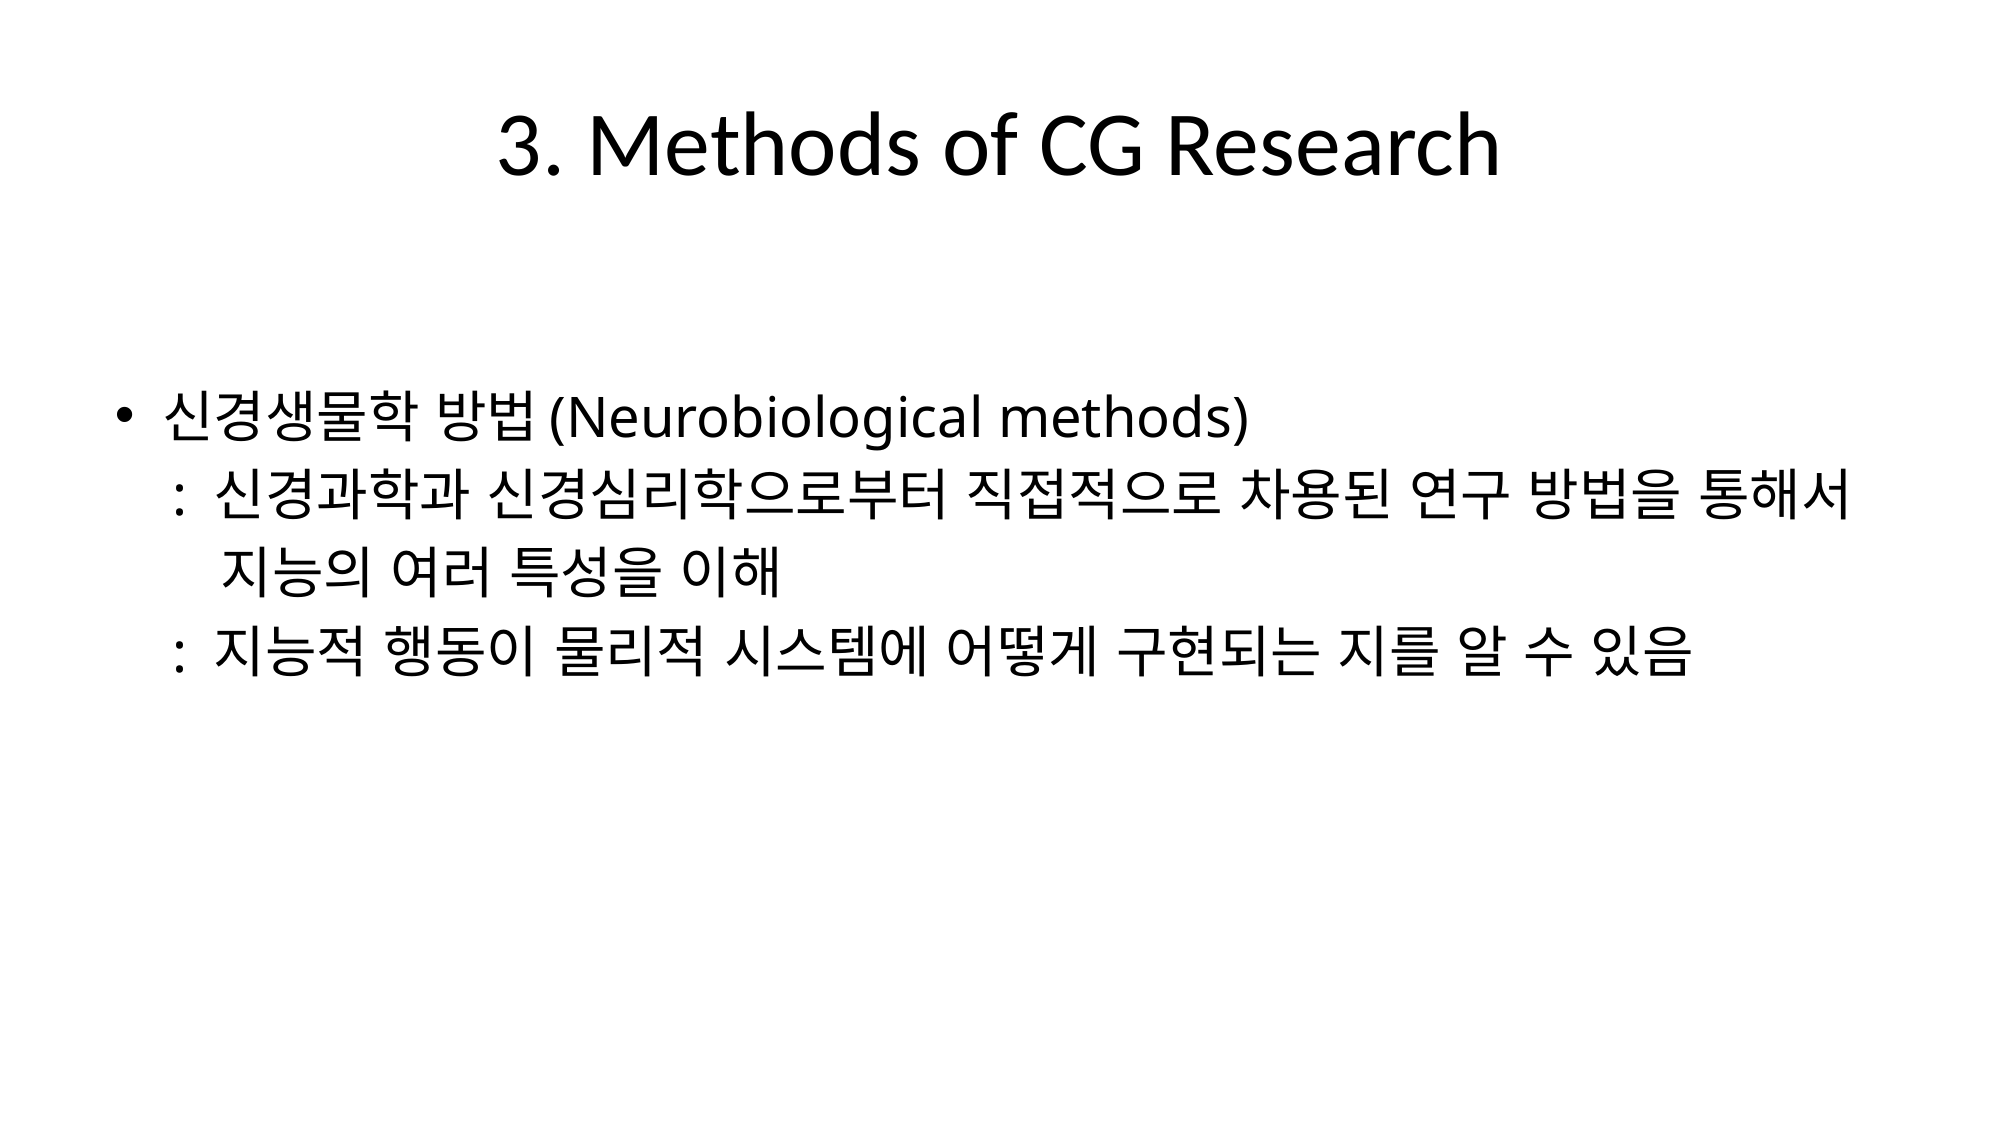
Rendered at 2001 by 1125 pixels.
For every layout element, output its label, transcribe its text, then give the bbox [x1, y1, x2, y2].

title 3. Methods of CG Research [99, 45, 1900, 233]
list 신경생물학 방법(Neurobiological methods) : 신경과학과 신경심리학으로부터 직접적으로 차용된 연구 방법을 통해서 지능의 여러 특성을 이해 : 지능적 행동이 물리적 시스템에 어떻게 구현되는 지를 알 수 있음 [99, 373, 1900, 752]
